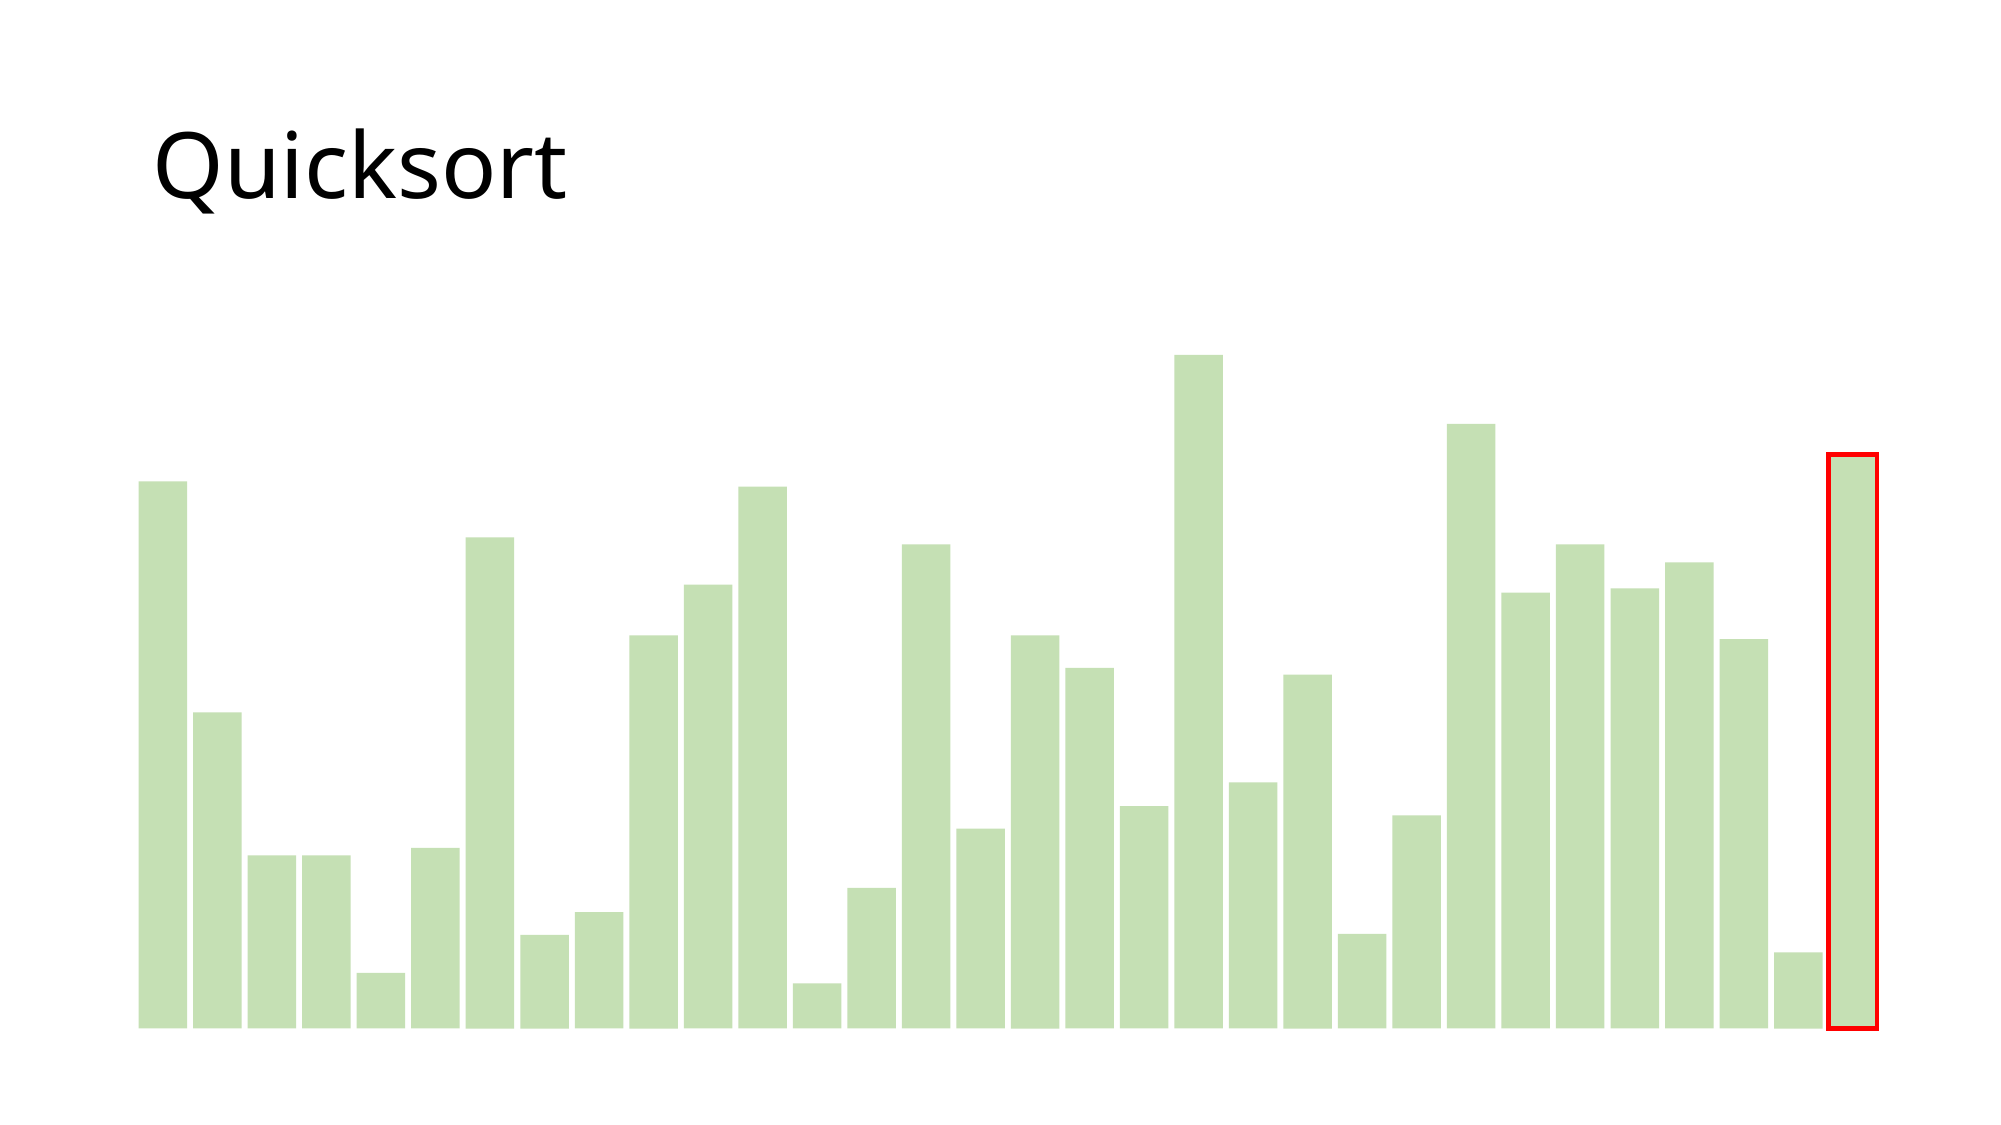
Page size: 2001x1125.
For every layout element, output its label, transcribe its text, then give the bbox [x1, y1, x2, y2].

text_box [301, 854, 352, 1029]
text_box [901, 543, 951, 1029]
text_box [574, 911, 624, 1029]
text_box [1337, 933, 1387, 1029]
text_box [192, 711, 243, 1029]
text_box [1555, 543, 1606, 1029]
text_box [1446, 423, 1496, 1029]
text_box [356, 972, 406, 1029]
text_box [1610, 587, 1660, 1029]
text_box [519, 934, 570, 1030]
text_box [1828, 454, 1878, 1029]
text_box [1664, 561, 1715, 1029]
text_box [1173, 354, 1224, 1029]
text_box [737, 486, 788, 1029]
text_box [1064, 667, 1115, 1029]
text_box [1719, 638, 1769, 1029]
text_box [138, 480, 188, 1029]
text_box [1010, 634, 1060, 1030]
text_box [628, 634, 679, 1030]
text_box [410, 847, 461, 1029]
text_box [247, 854, 297, 1029]
text_box [1228, 781, 1278, 1029]
text_box [1119, 805, 1169, 1029]
text_box [955, 828, 1006, 1029]
text_box [465, 536, 515, 1030]
text_box [846, 887, 897, 1029]
text_box [1391, 814, 1442, 1029]
title Quicksort [137, 59, 1863, 278]
text_box [1773, 951, 1824, 1030]
text_box [792, 982, 842, 1029]
text_box [1500, 592, 1551, 1029]
text_box [1282, 674, 1333, 1030]
text_box [683, 583, 733, 1029]
